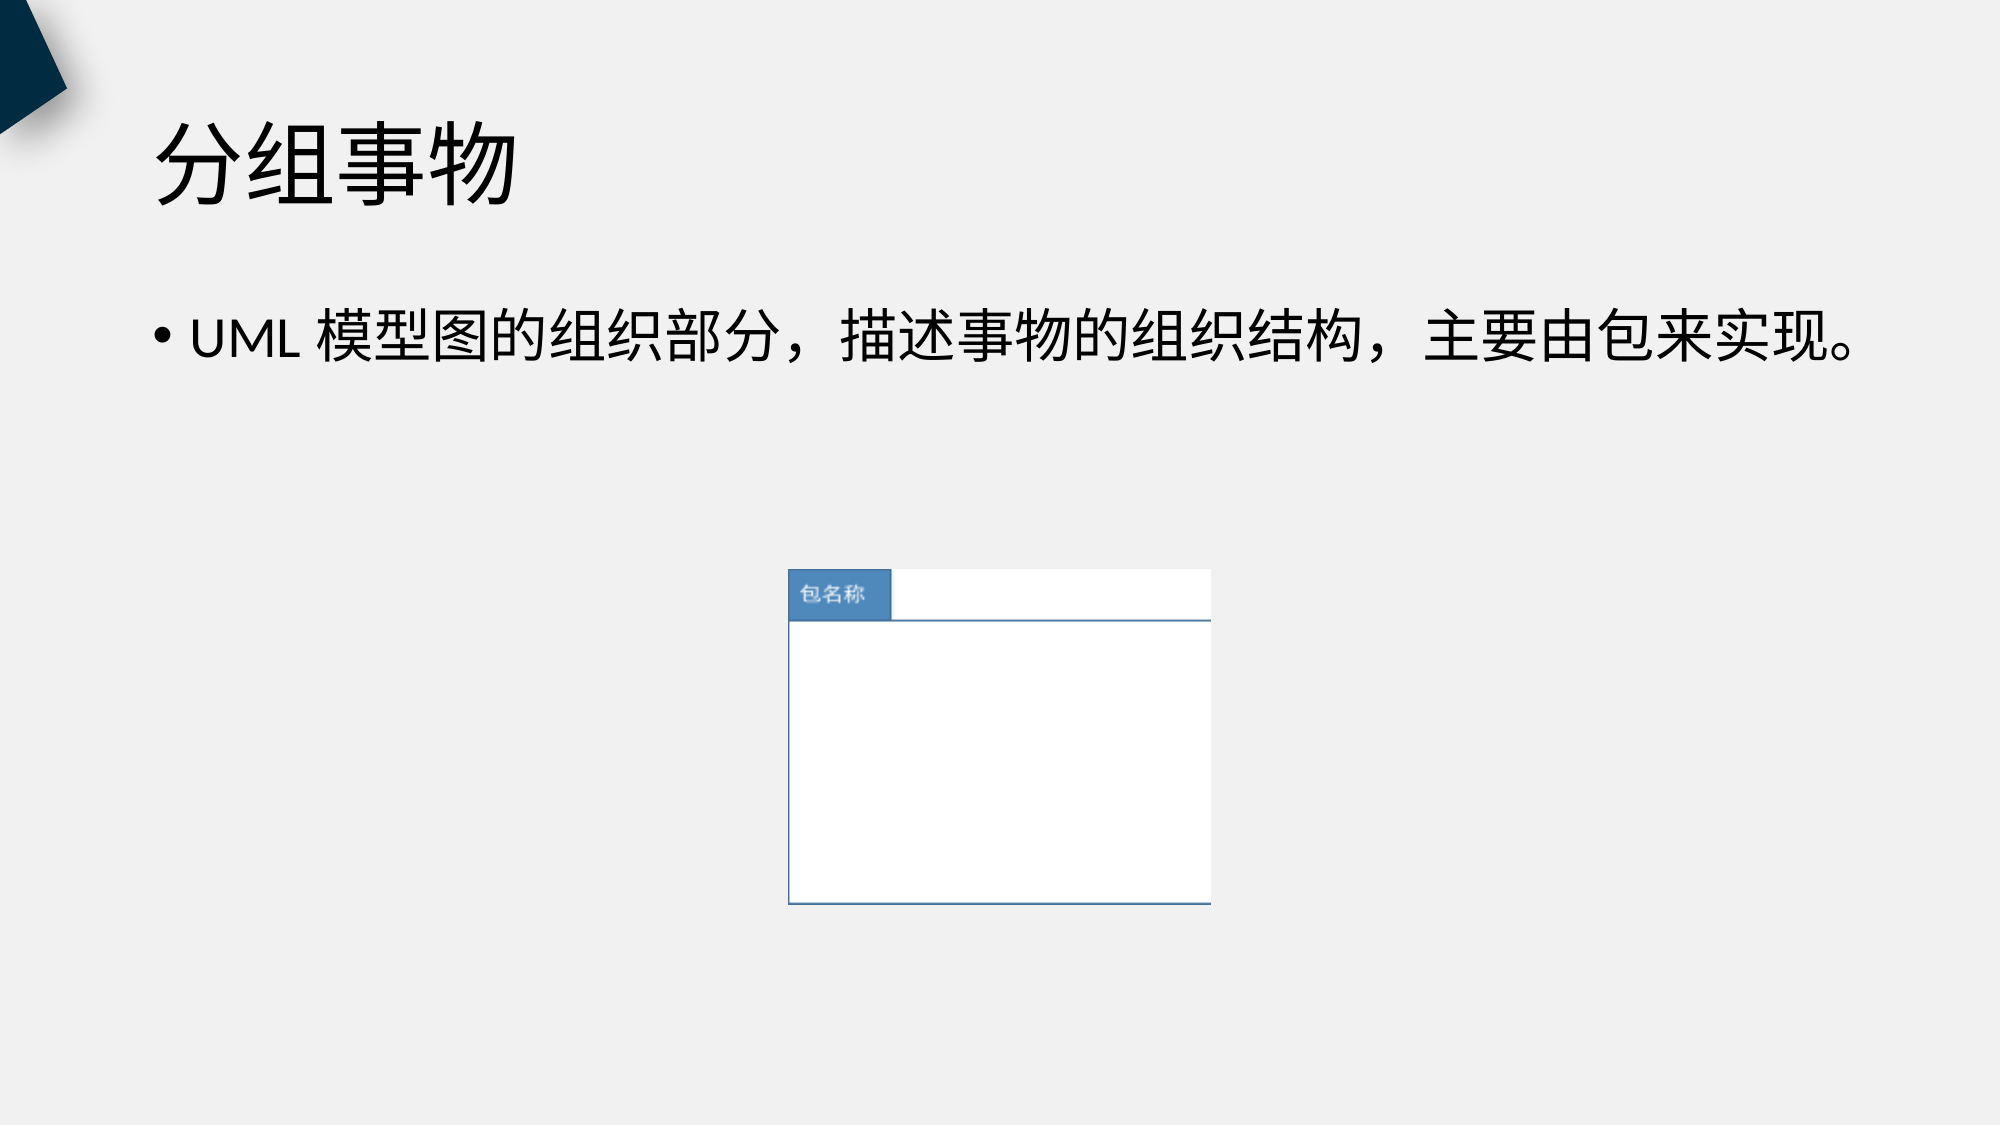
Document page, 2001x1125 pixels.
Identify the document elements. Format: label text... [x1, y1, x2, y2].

title 分组事物 [137, 59, 1863, 278]
picture [788, 569, 1212, 905]
list UML模型图的组织部分，描述事物的组织结构，主要由包来实现。 [137, 299, 1863, 1014]
text_box [0, 0, 68, 135]
